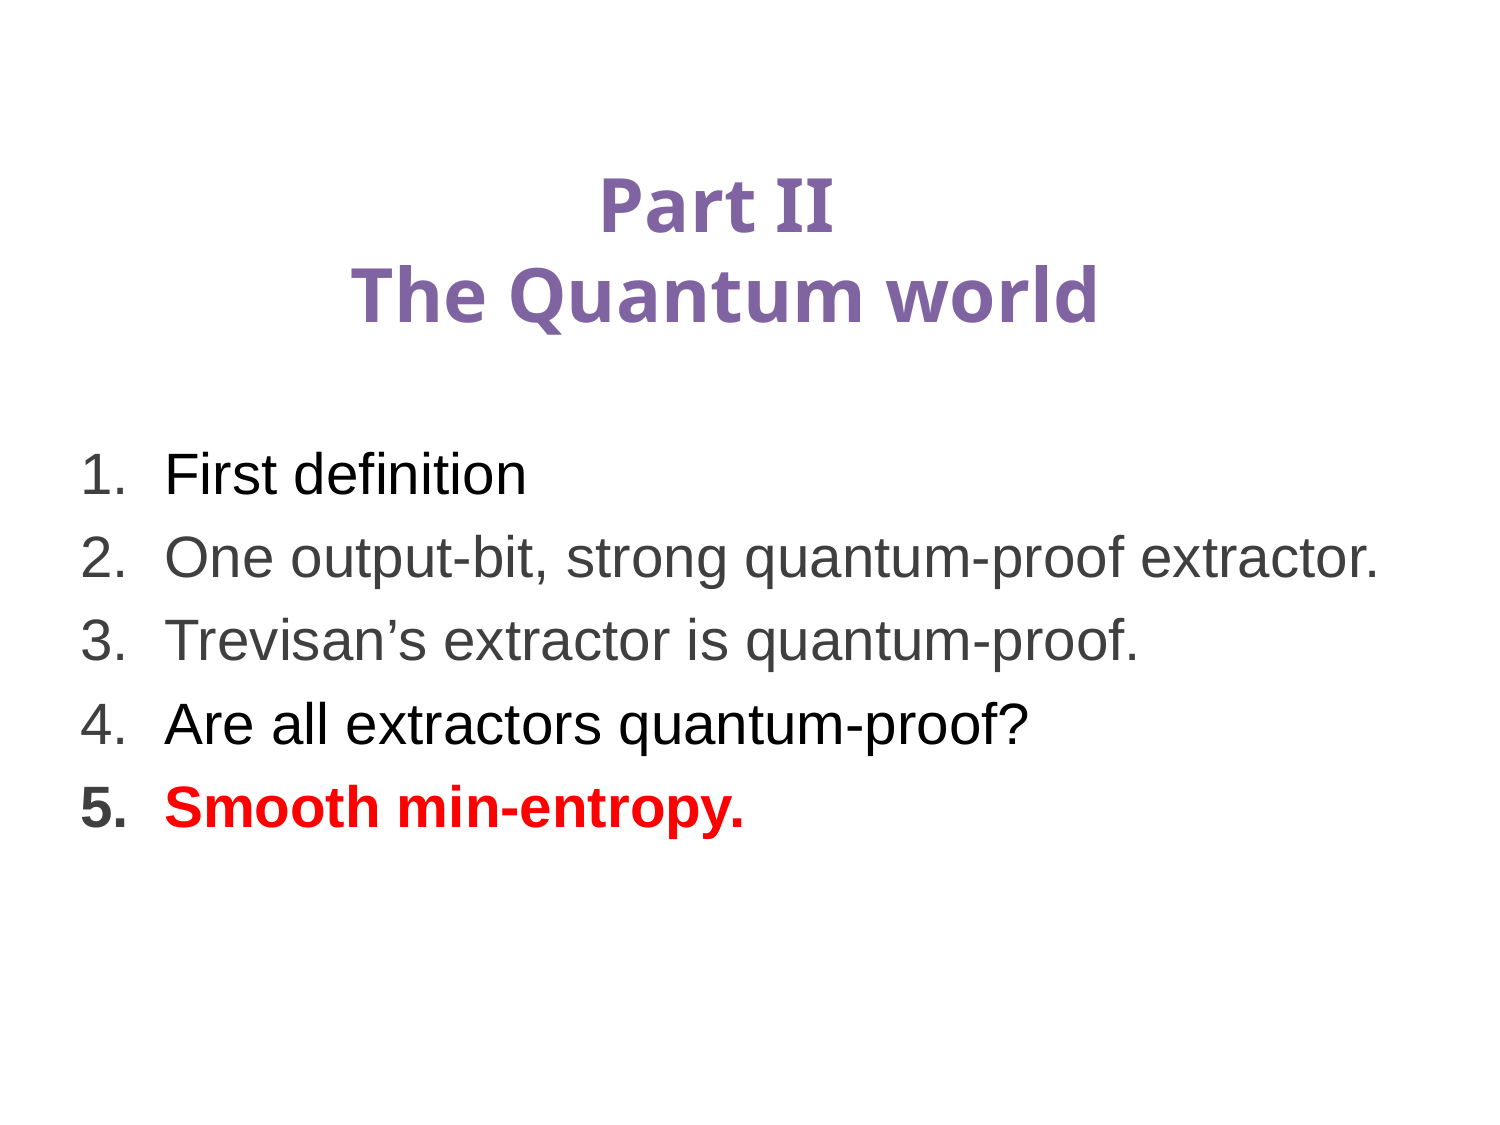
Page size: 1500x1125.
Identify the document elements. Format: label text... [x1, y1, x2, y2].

title Part II The Quantum world [88, 146, 1364, 349]
subtitle First definition One output-bit, strong quantum-proof extractor. Trevisan’s extractor is quantum-proof. Are all extractors quantum-proof? Smooth min-entropy. [64, 420, 1436, 988]
